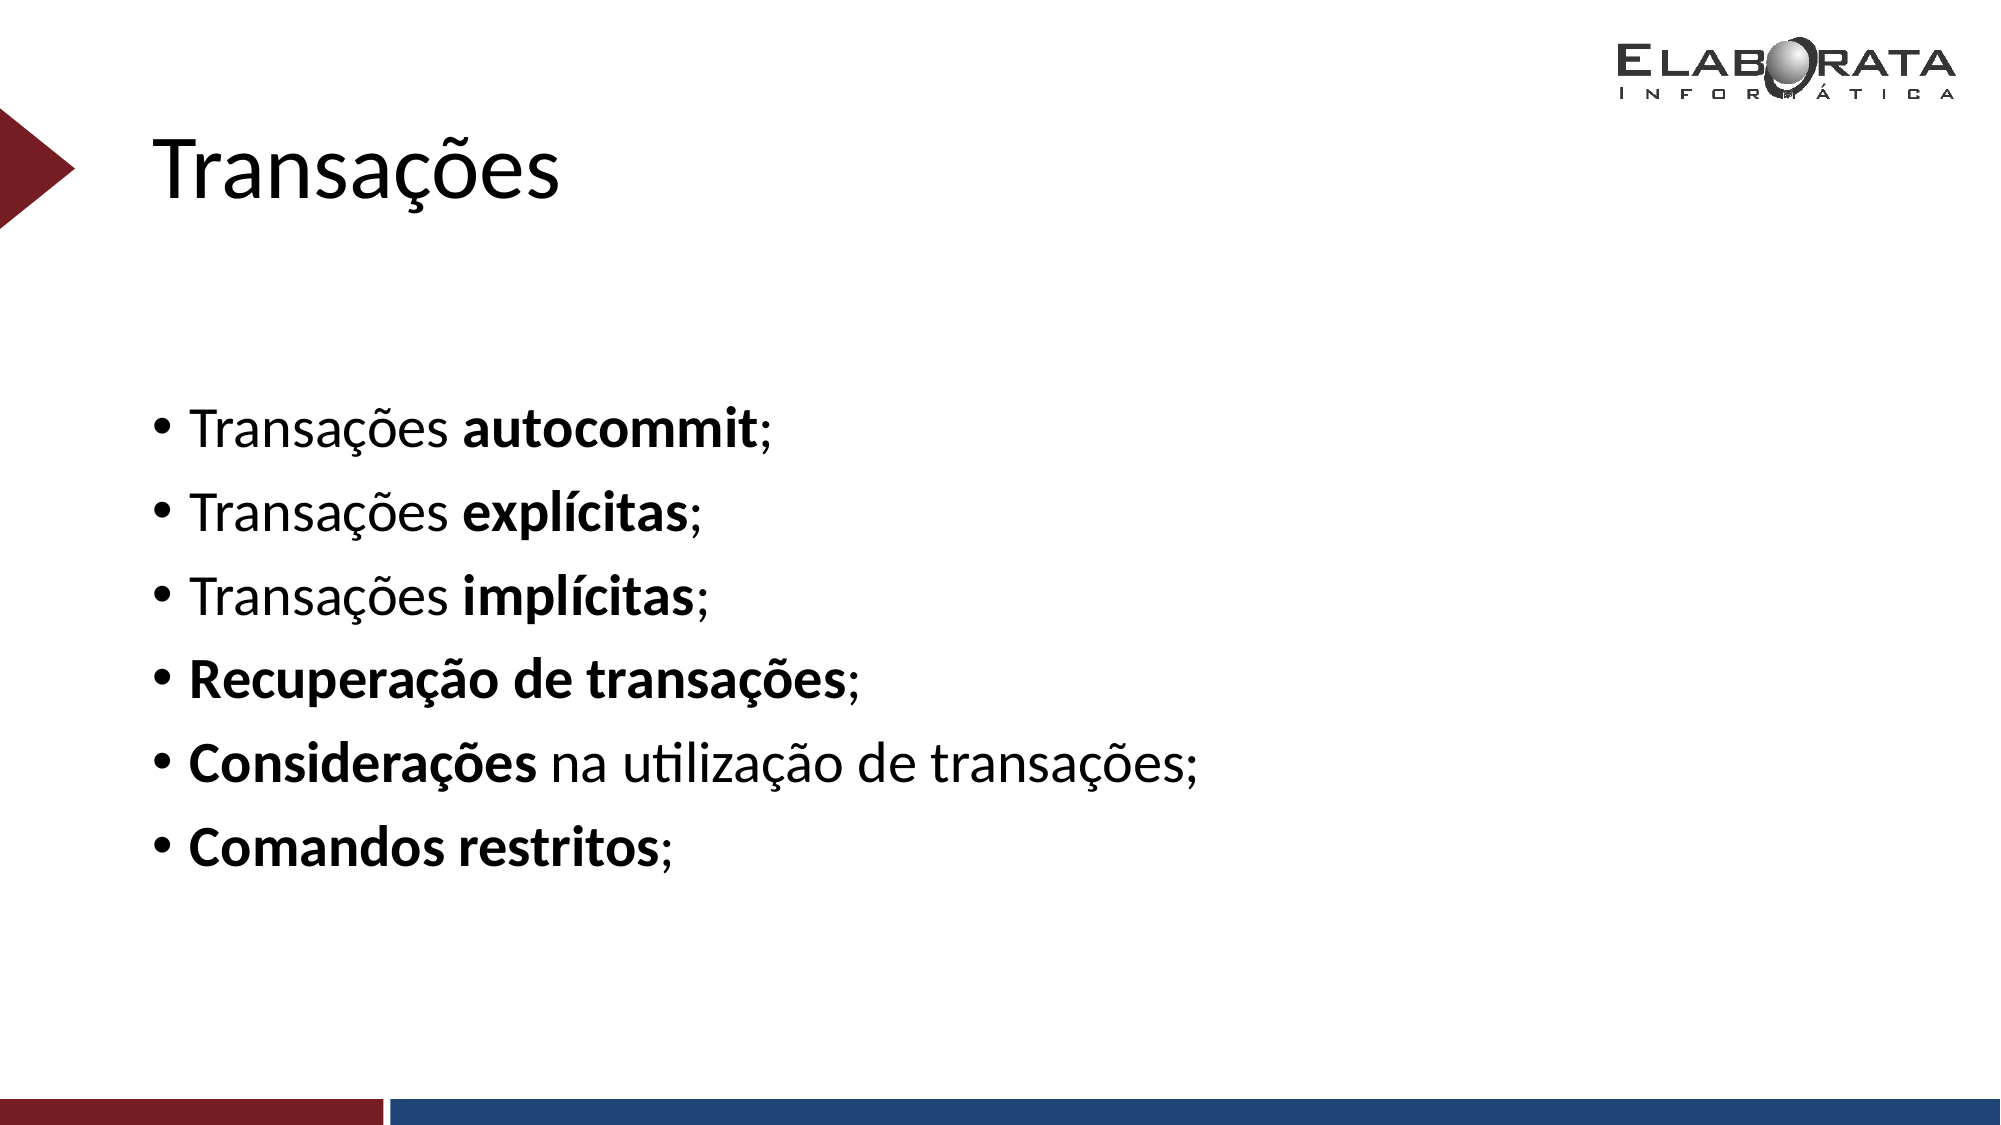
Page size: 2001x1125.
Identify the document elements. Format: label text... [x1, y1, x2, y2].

picture [1618, 37, 1956, 99]
text_box Transações autocommit; Transações explícitas; Transações implícitas; Recuperação de transações; Considerações na utilização de transações; Comandos restritos; [137, 299, 1863, 1014]
title Transações [137, 59, 1863, 278]
